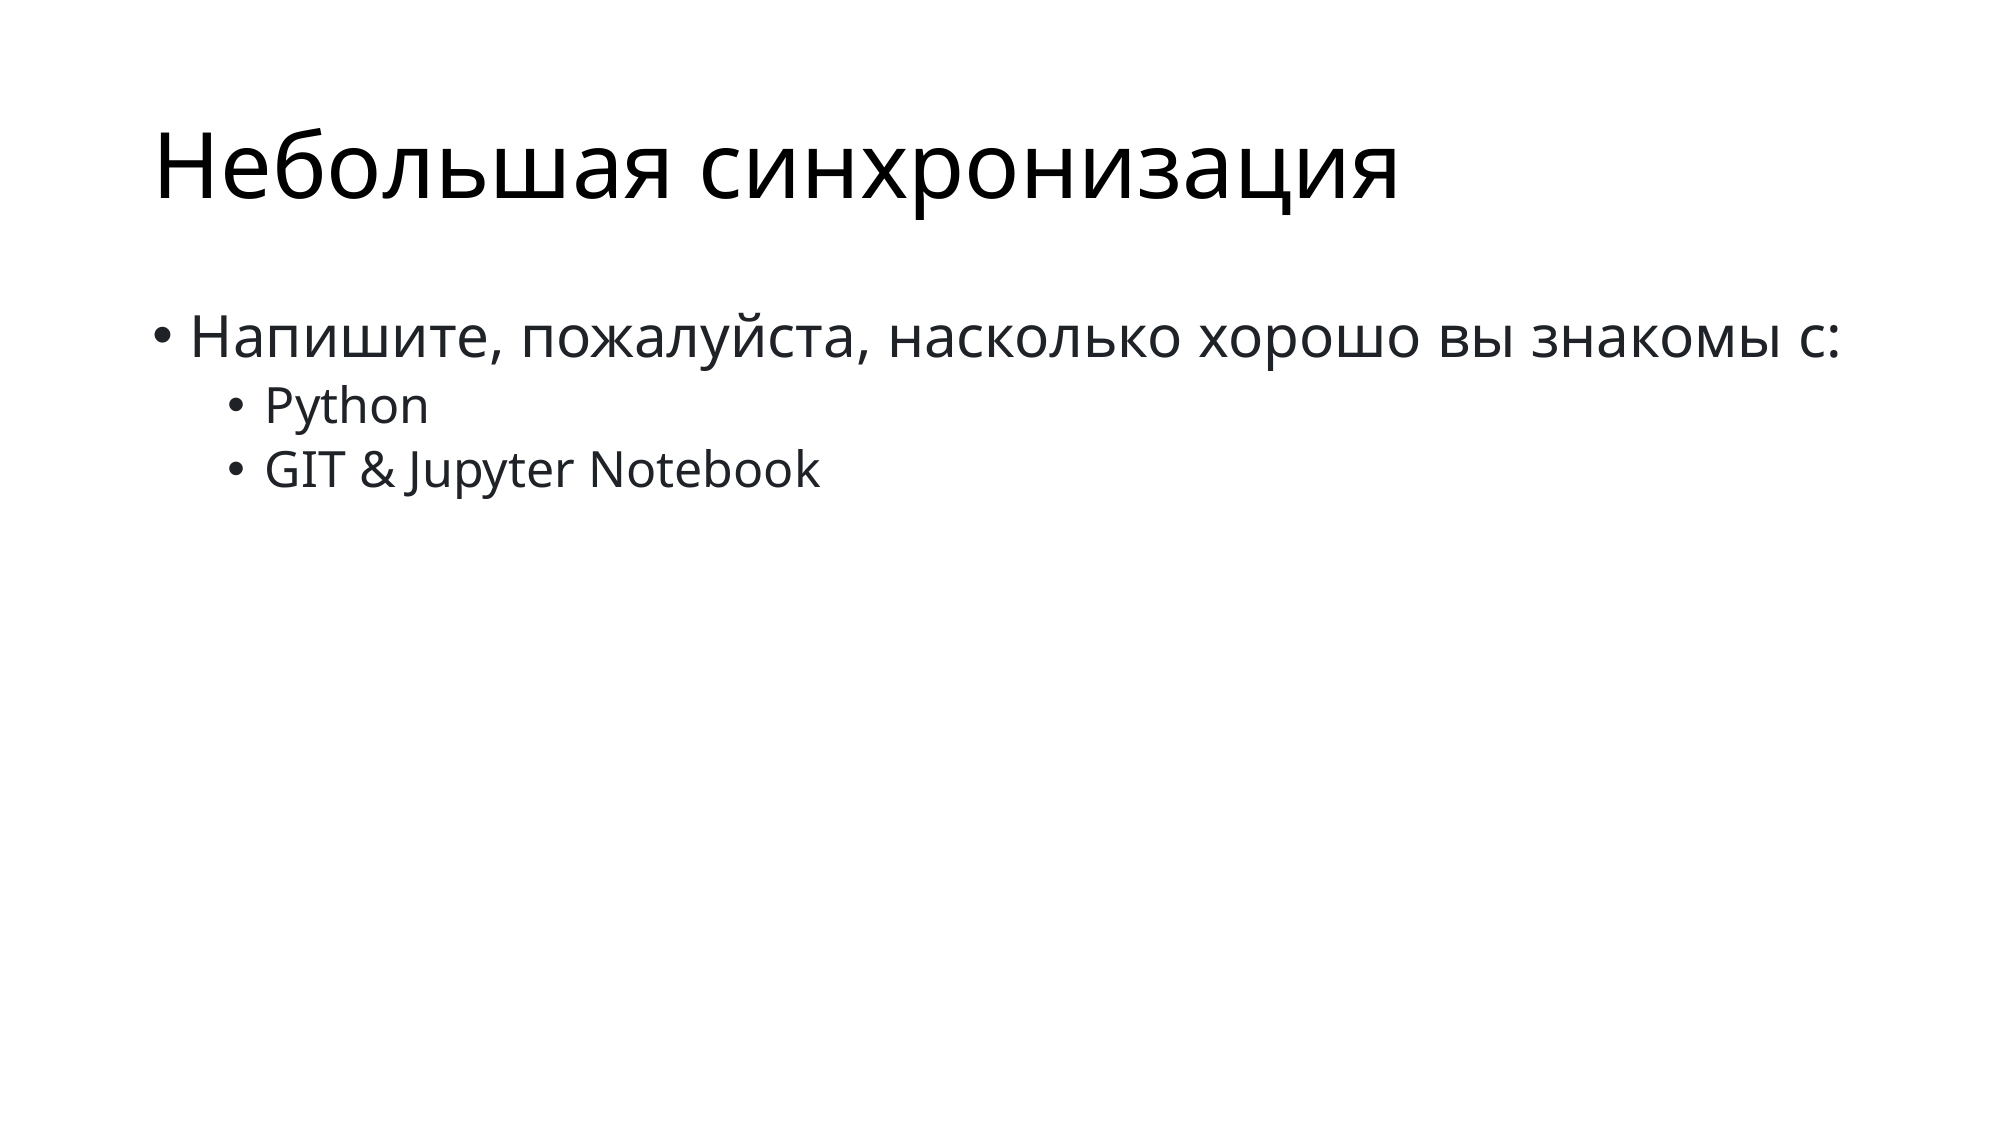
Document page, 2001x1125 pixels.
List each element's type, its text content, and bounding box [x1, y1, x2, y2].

list Напишите, пожалуйста, насколько хорошо вы знакомы с: Python GIT & Jupyter Notebook [137, 299, 1879, 1014]
title Небольшая синхронизация [137, 59, 1863, 278]
